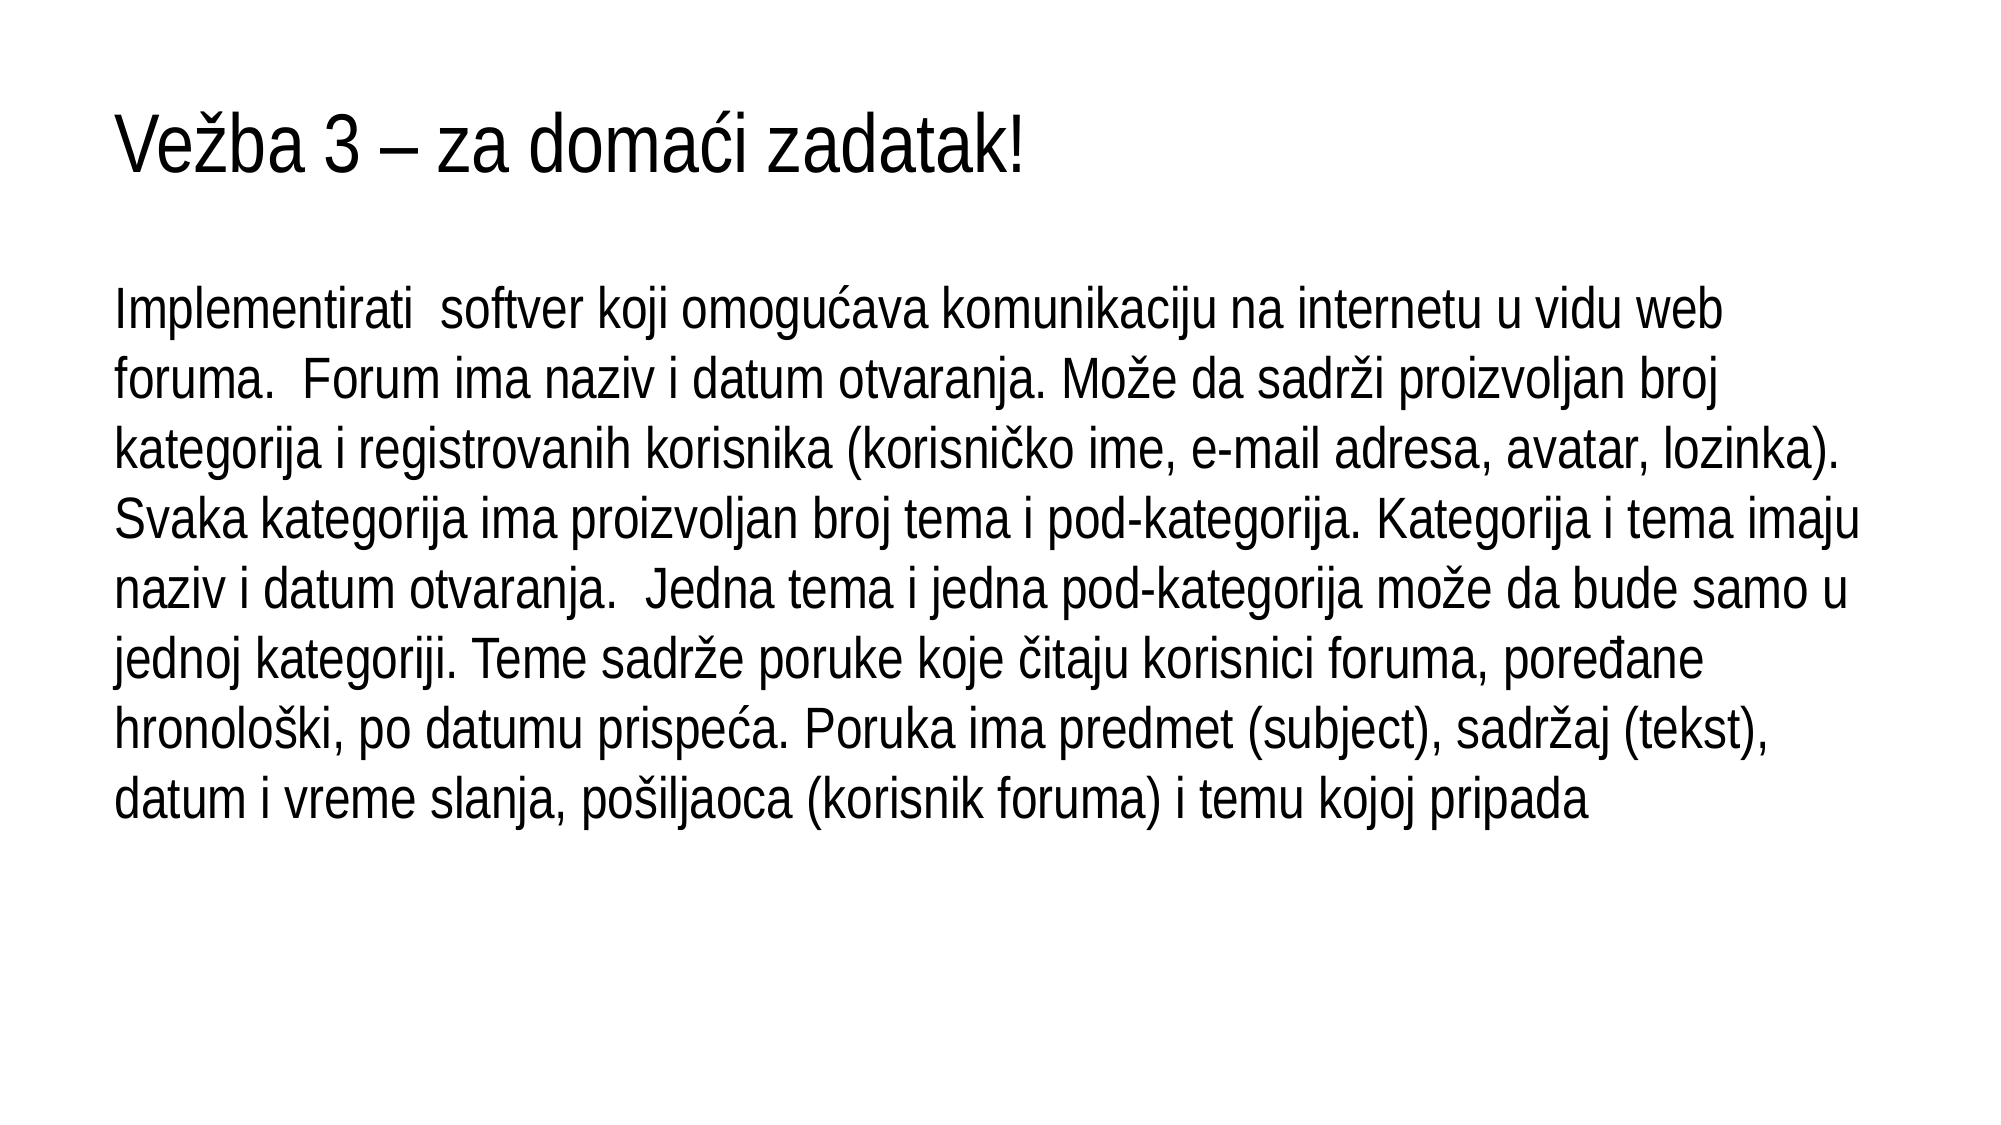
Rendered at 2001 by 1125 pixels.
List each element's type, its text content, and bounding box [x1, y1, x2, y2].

list Implementirati softver koji omogućava komunikaciju na internetu u vidu web foruma. Forum ima naziv i datum otvaranja. Može da sadrži proizvoljan broj kategorija i registrovanih korisnika (korisničko ime, e-mail adresa, avatar, lozinka). Svaka kategorija ima proizvoljan broj tema i pod-kategorija. Kategorija i tema imaju naziv i datum otvaranja. Jedna tema i jedna pod-kategorija može da bude samo u jednoj kategoriji. Teme sadrže poruke koje čitaju korisnici foruma, poređane hronološki, po datumu prispeća. Poruka ima predmet (subject), sadržaj (tekst), datum i vreme slanja, pošiljaoca (korisnik foruma) i temu kojoj pripada [99, 262, 1900, 1005]
title Vežba 3 – za domaći zadatak! [99, 45, 1900, 233]
